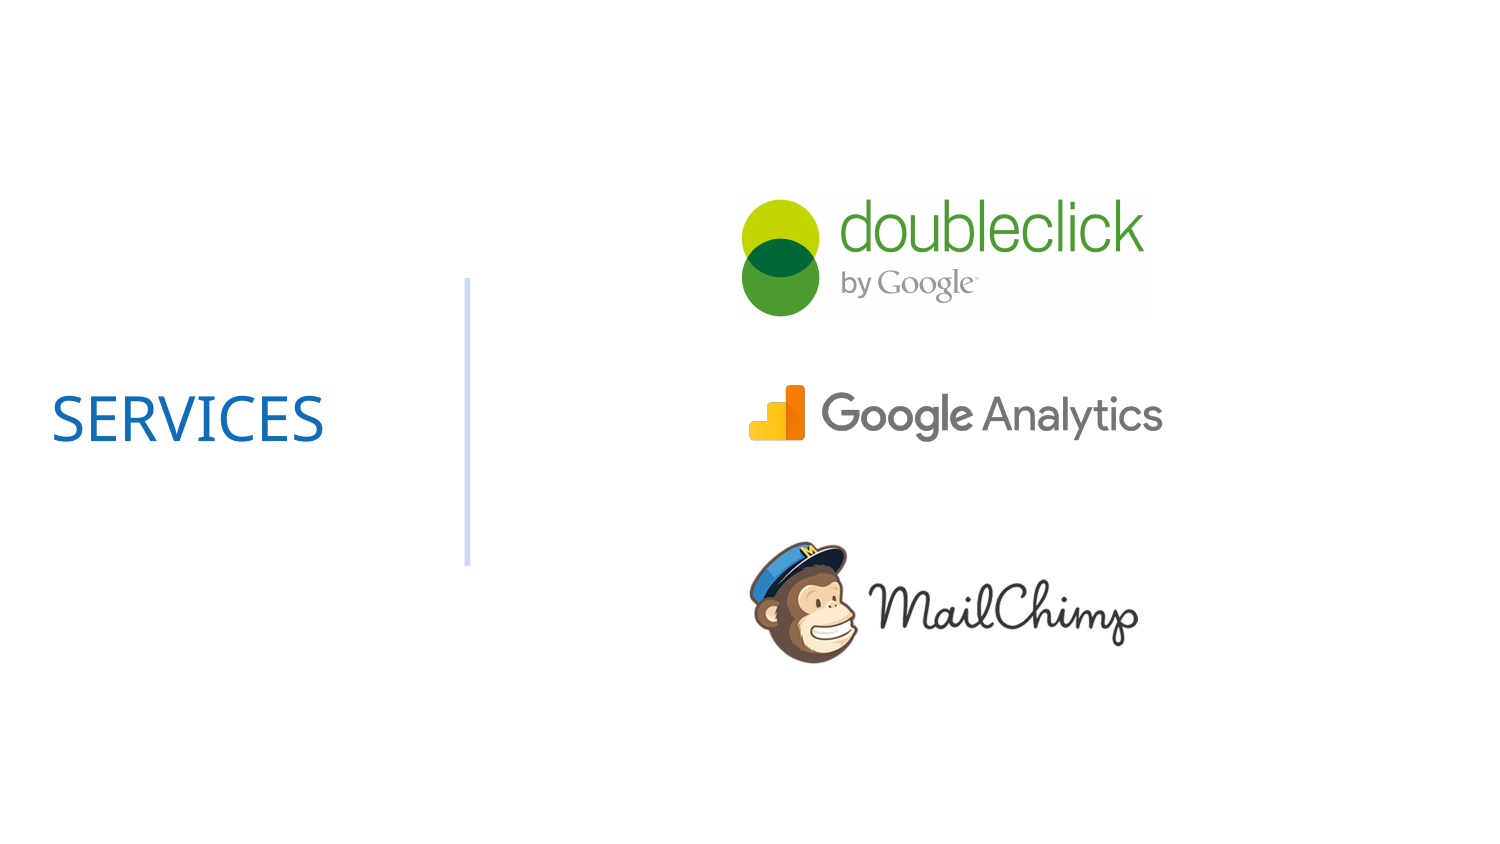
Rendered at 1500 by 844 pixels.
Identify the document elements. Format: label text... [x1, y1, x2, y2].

picture [739, 541, 1147, 665]
picture [737, 195, 1150, 319]
text_box [464, 278, 471, 566]
picture [703, 331, 1208, 495]
title SERVICES [36, 278, 411, 555]
